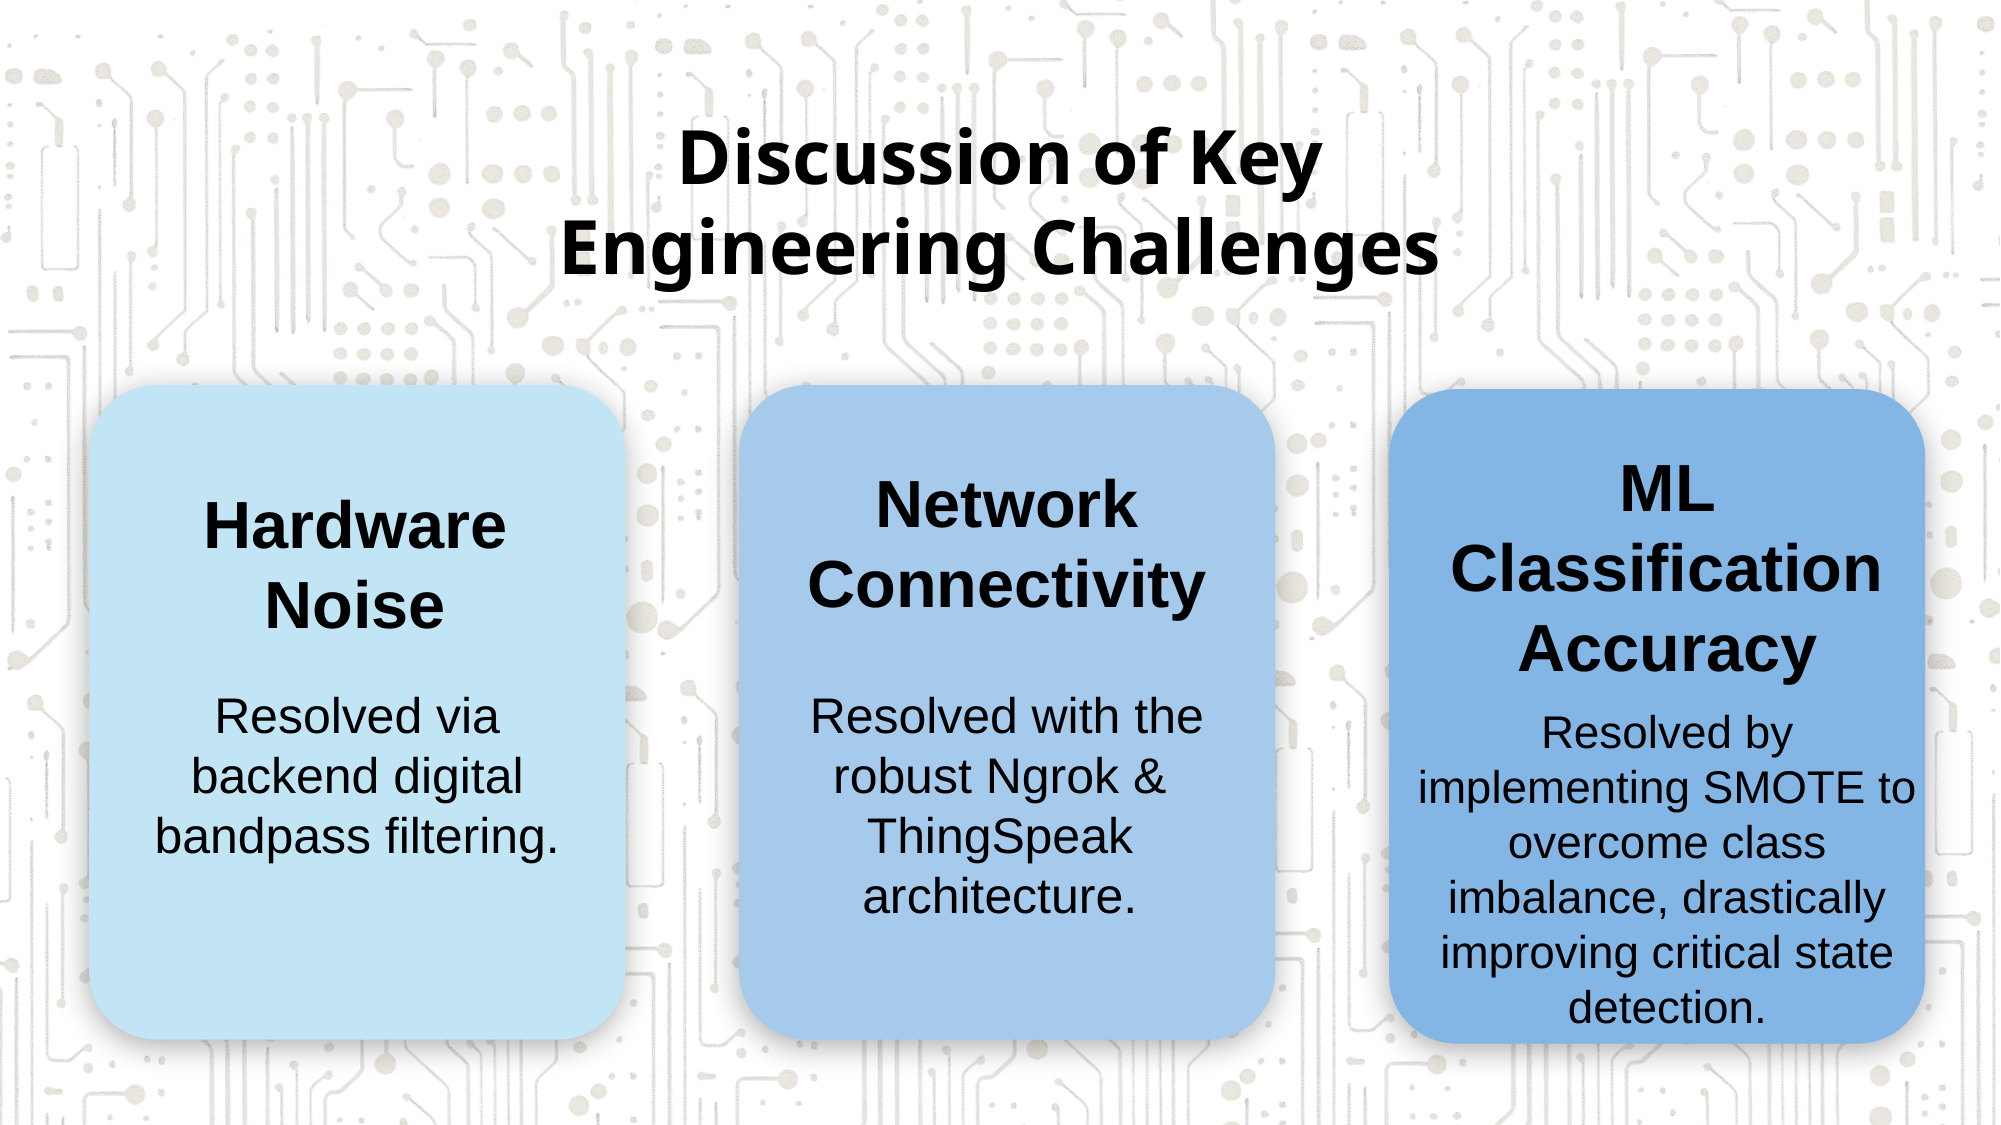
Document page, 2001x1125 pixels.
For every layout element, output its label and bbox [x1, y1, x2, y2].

text_box [0, 0, 2000, 1125]
